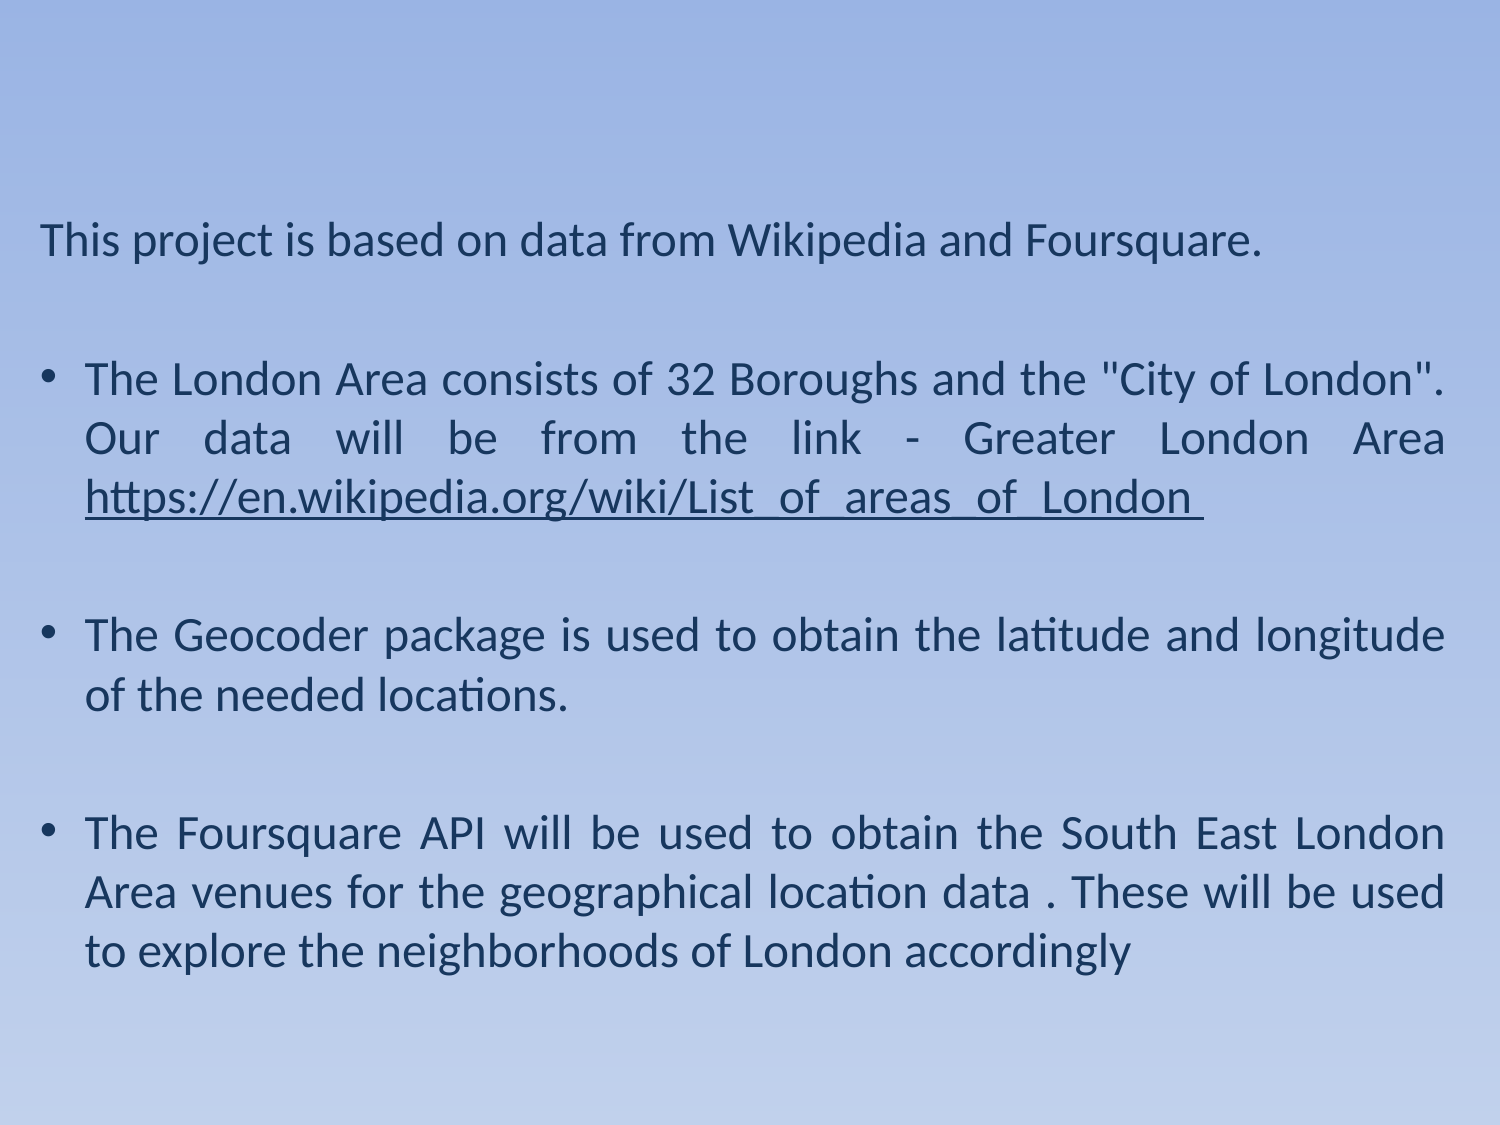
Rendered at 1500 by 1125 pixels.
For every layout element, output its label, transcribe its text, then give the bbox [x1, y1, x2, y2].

list This project is based on data from Wikipedia and Foursquare. The London Area consists of 32 Boroughs and the "City of London". Our data will be from the link - Greater London Area https://en.wikipedia.org/wiki/List_of_areas_of_London The Geocoder package is used to obtain the latitude and longitude of the needed locations. The Foursquare API will be used to obtain the South East London Area venues for the geographical location data . These will be used to explore the neighborhoods of London accordingly [24, 200, 1463, 1005]
